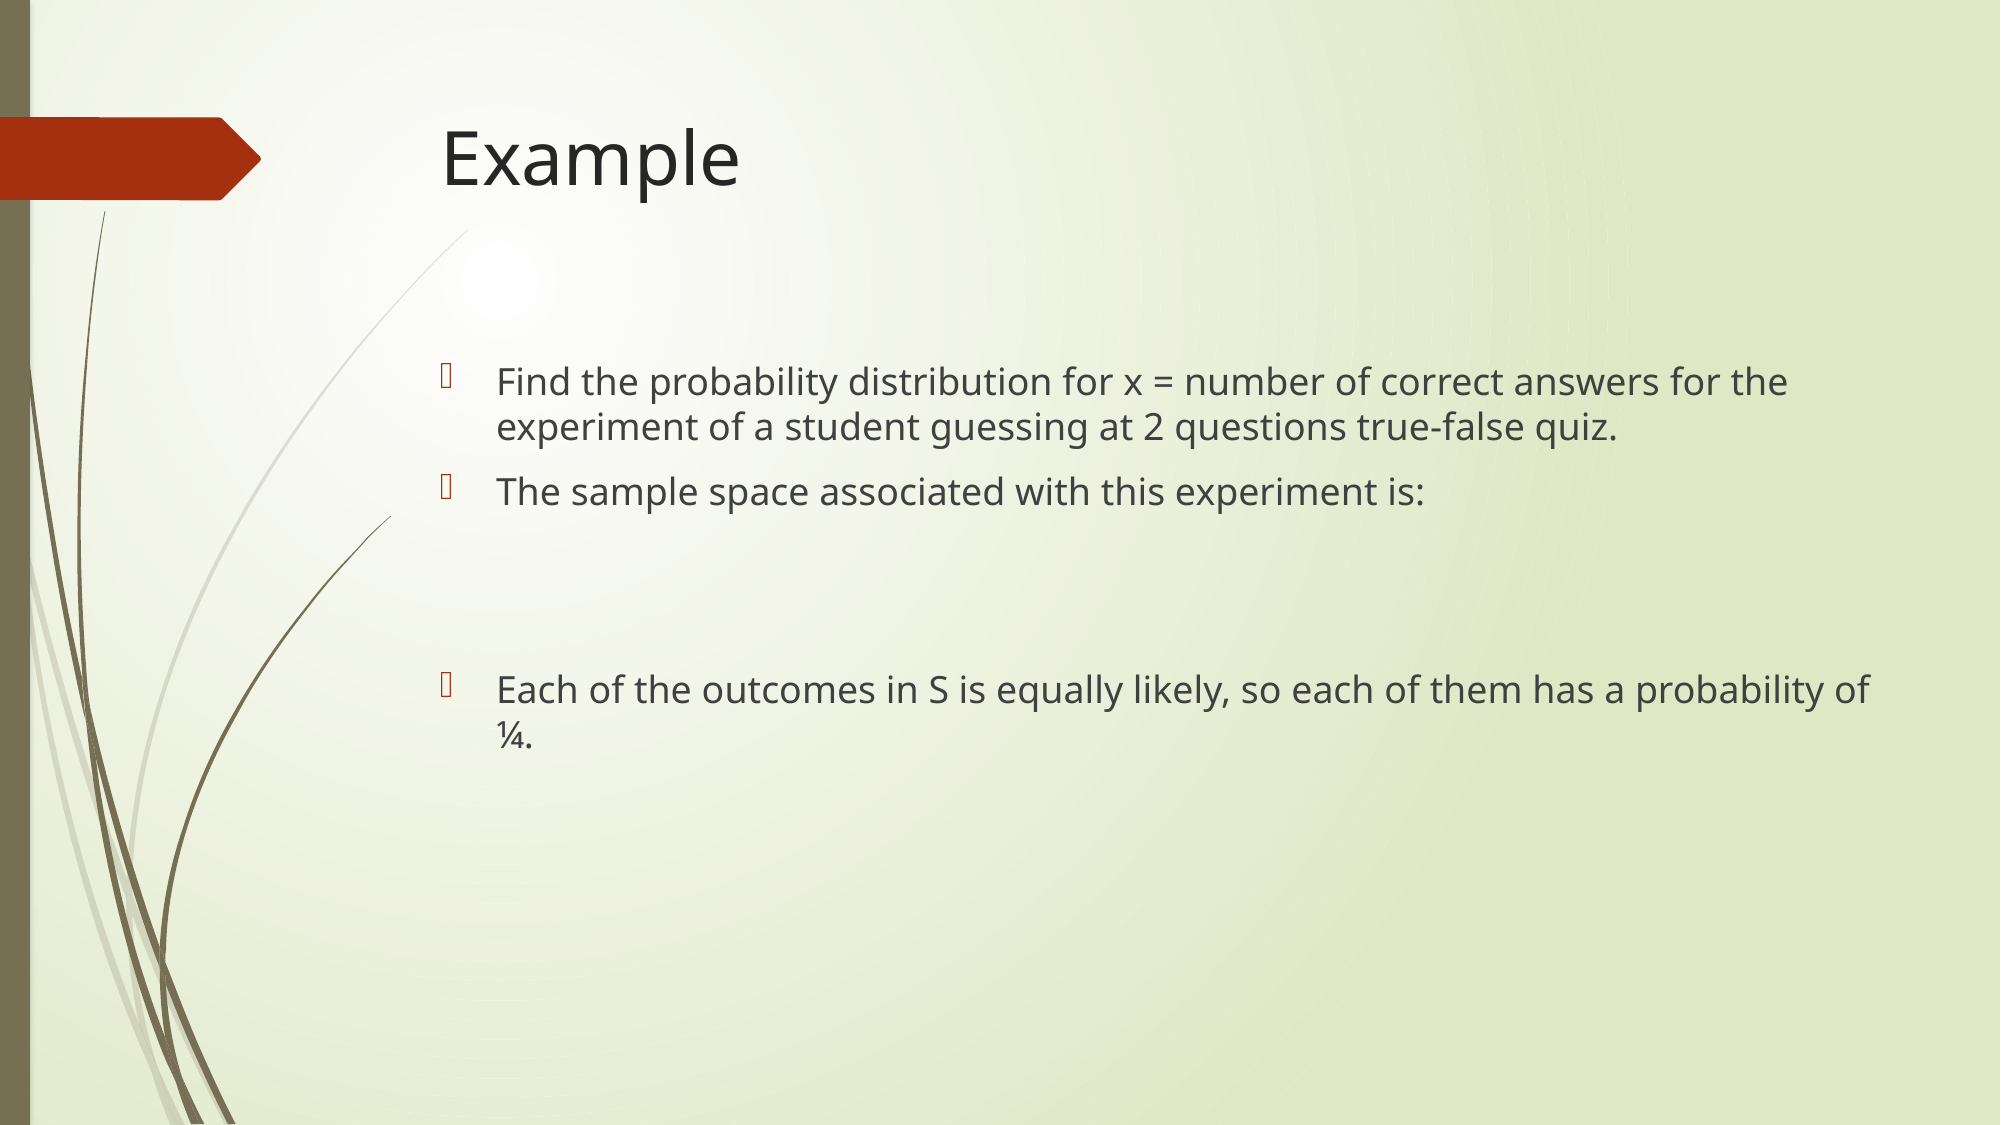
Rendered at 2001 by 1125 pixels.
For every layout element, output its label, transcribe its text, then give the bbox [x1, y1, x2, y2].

title Example [425, 102, 1888, 313]
